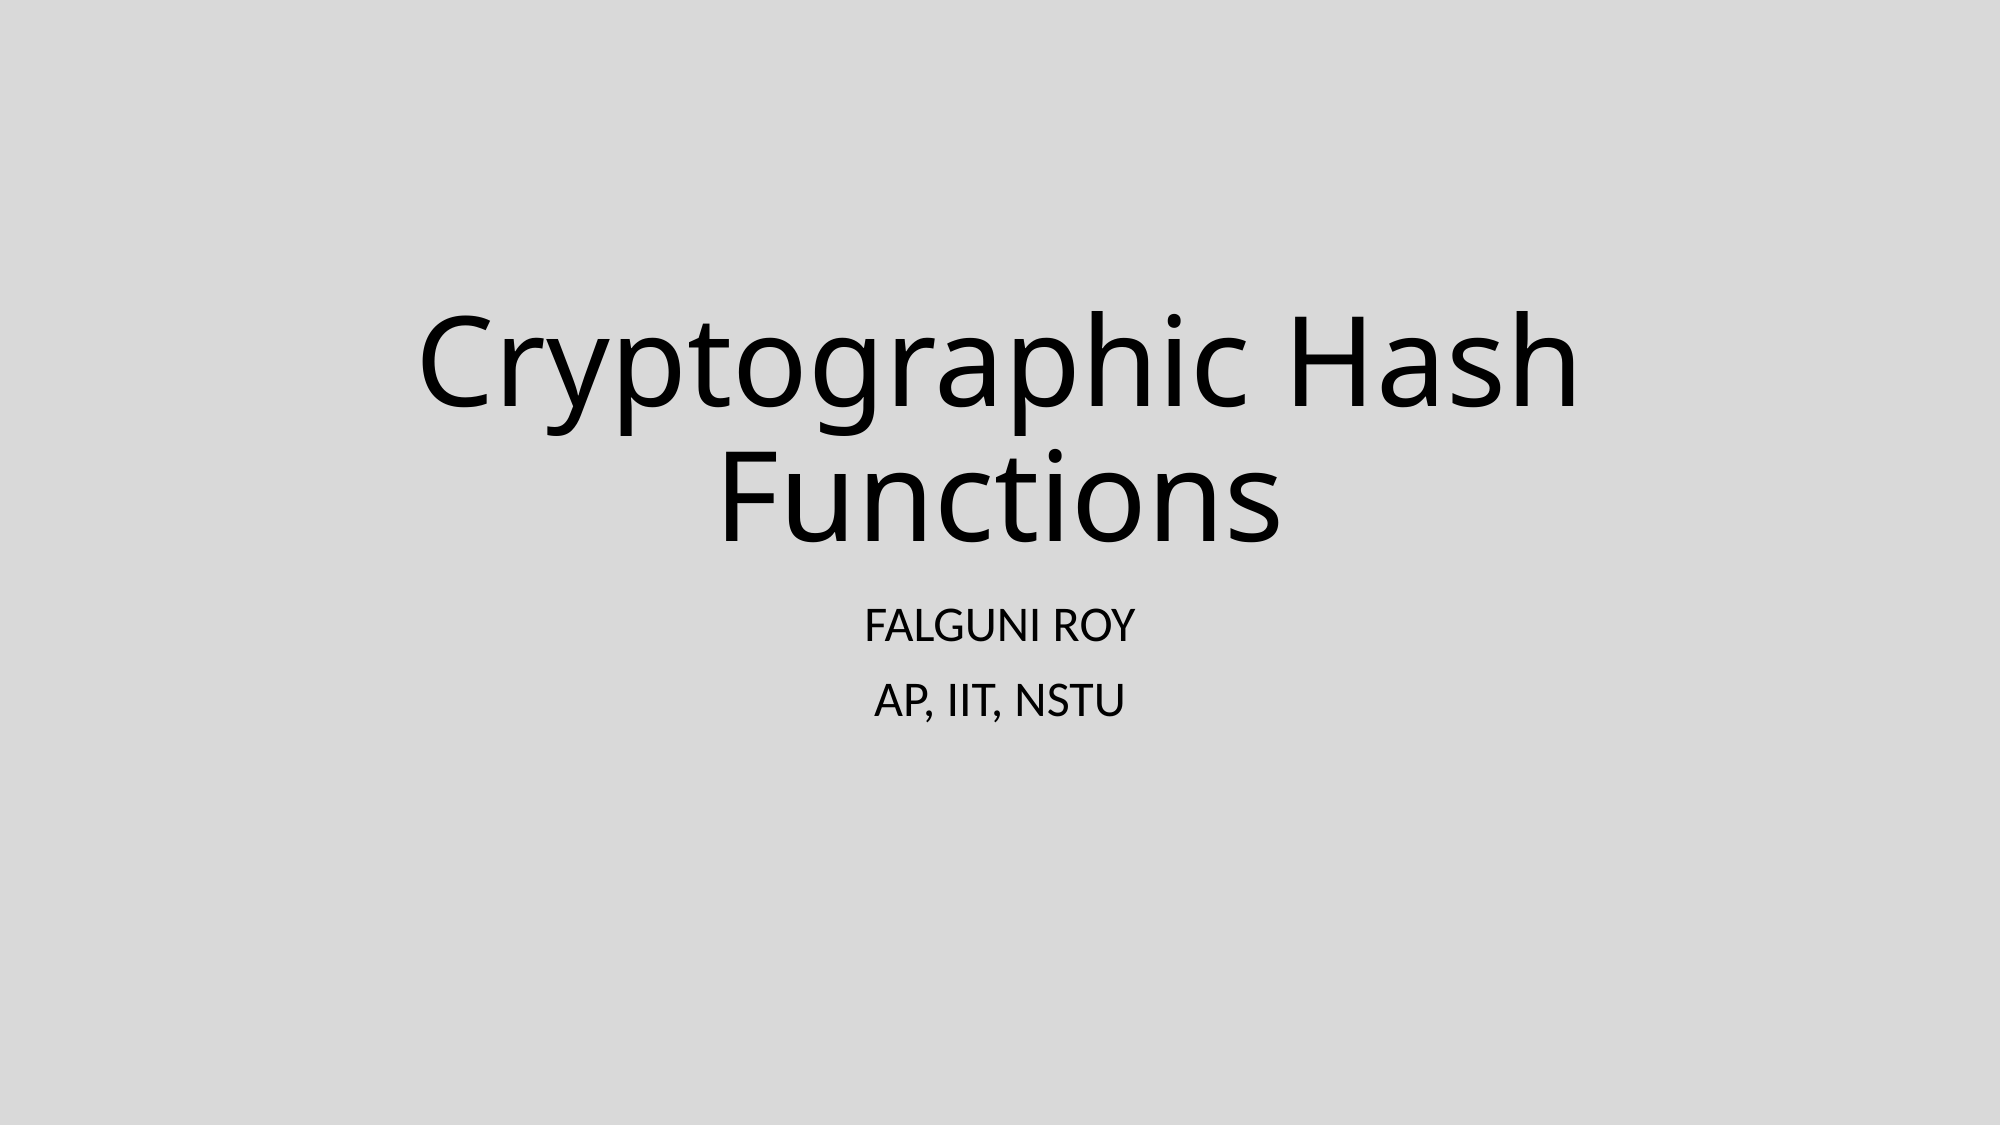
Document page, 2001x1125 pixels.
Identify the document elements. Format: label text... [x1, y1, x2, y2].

subtitle FALGUNI ROY AP, IIT, NSTU [249, 590, 1750, 863]
title Cryptographic Hash Functions [249, 184, 1750, 576]
